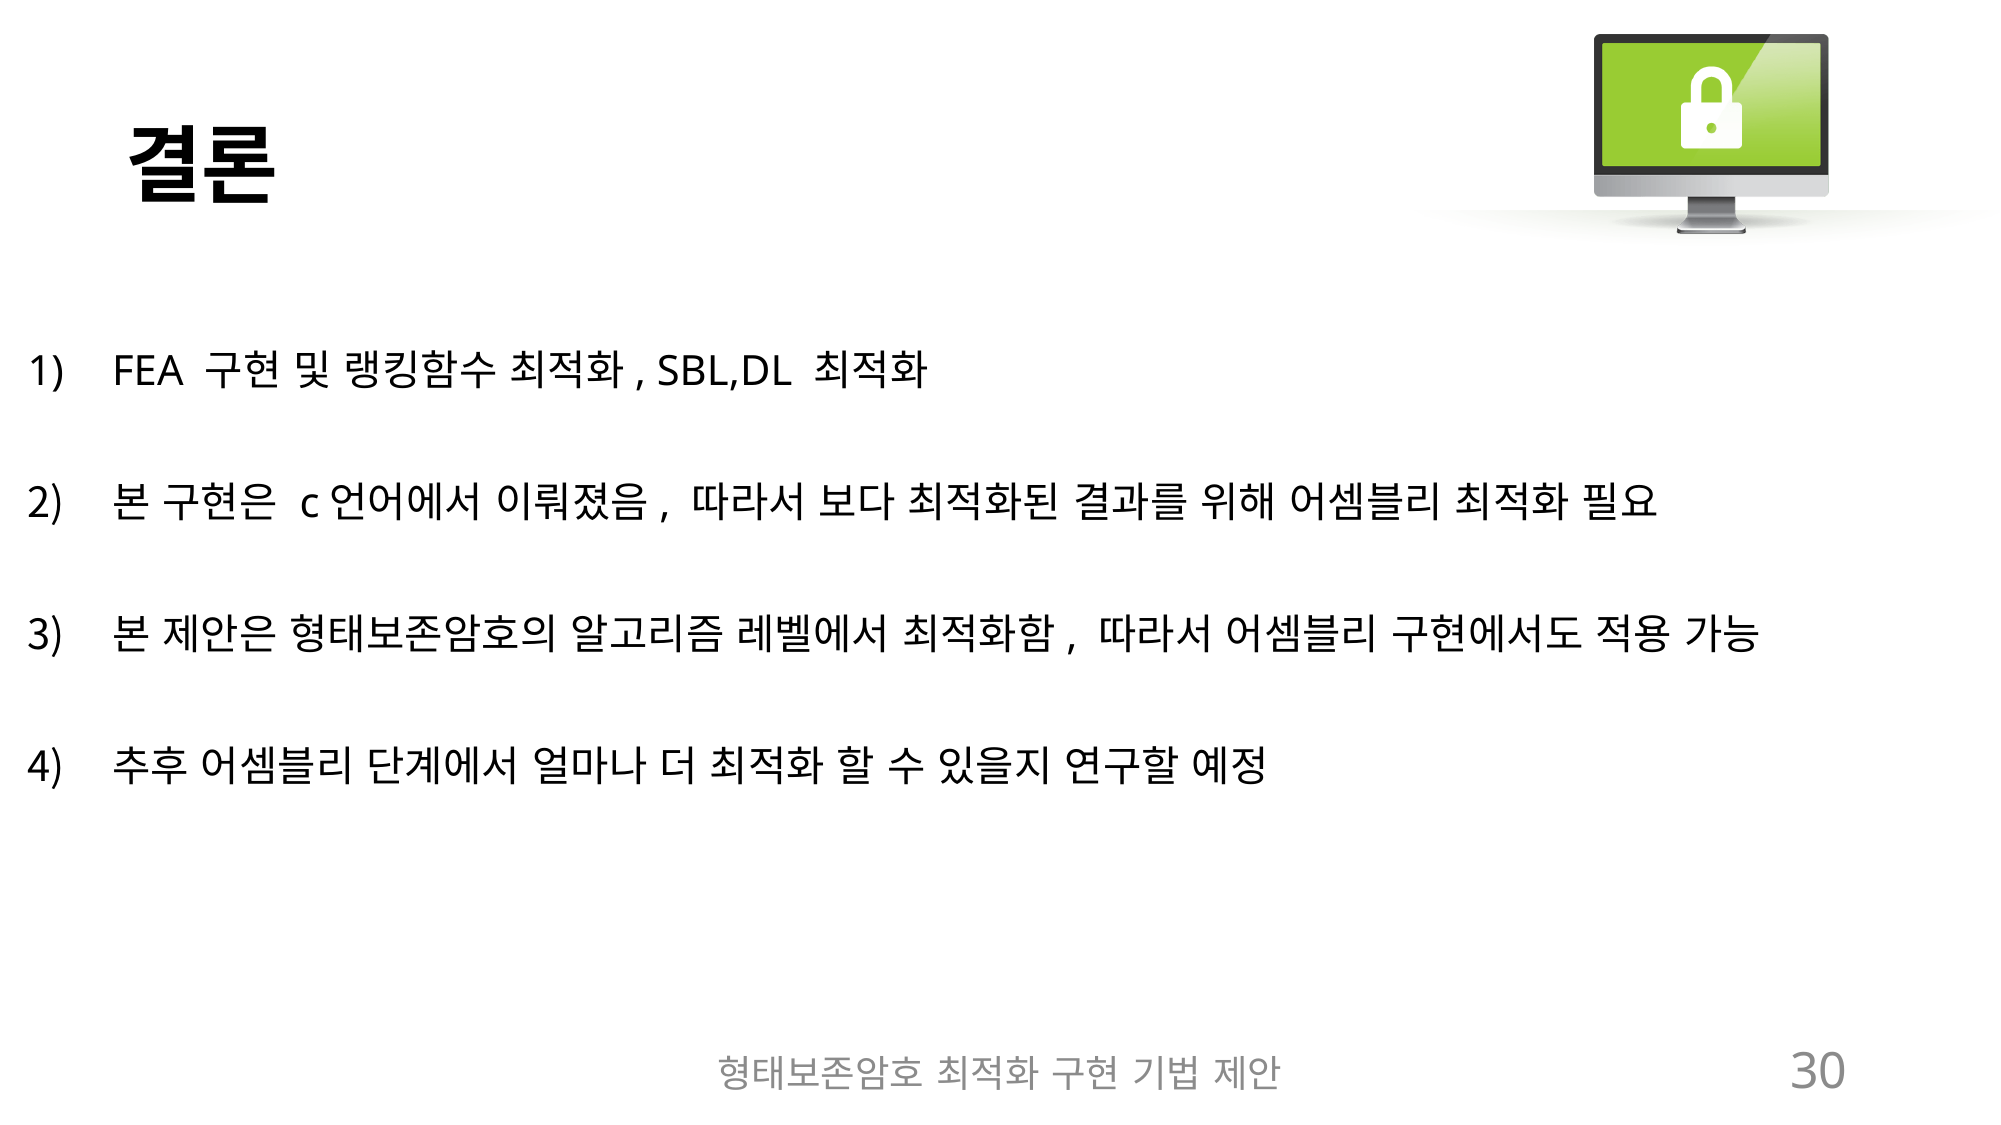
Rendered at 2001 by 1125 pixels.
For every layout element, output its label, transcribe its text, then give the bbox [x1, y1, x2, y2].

footer 형태보존암호 최적화 구현 기법 제안 [662, 1042, 1338, 1103]
list FEA 구현 및 랭킹함수 최적화, SBL,DL 최적화 본 구현은 c언어에서 이뤄졌음, 따라서 보다 최적화된 결과를 위해 어셈블리 최적화 필요 본 제안은 형태보존암호의 알고리즘 레벨에서 최적화함, 따라서 어셈블리 구현에서도 적용 가능 추후 어셈블리 단계에서 얼마나 더 최적화 할 수 있을지 연구할 예정 [12, 342, 2000, 914]
picture [1412, 0, 2001, 278]
slide_number 30 [1412, 1042, 1863, 1103]
title 결론 [110, 60, 1836, 278]
